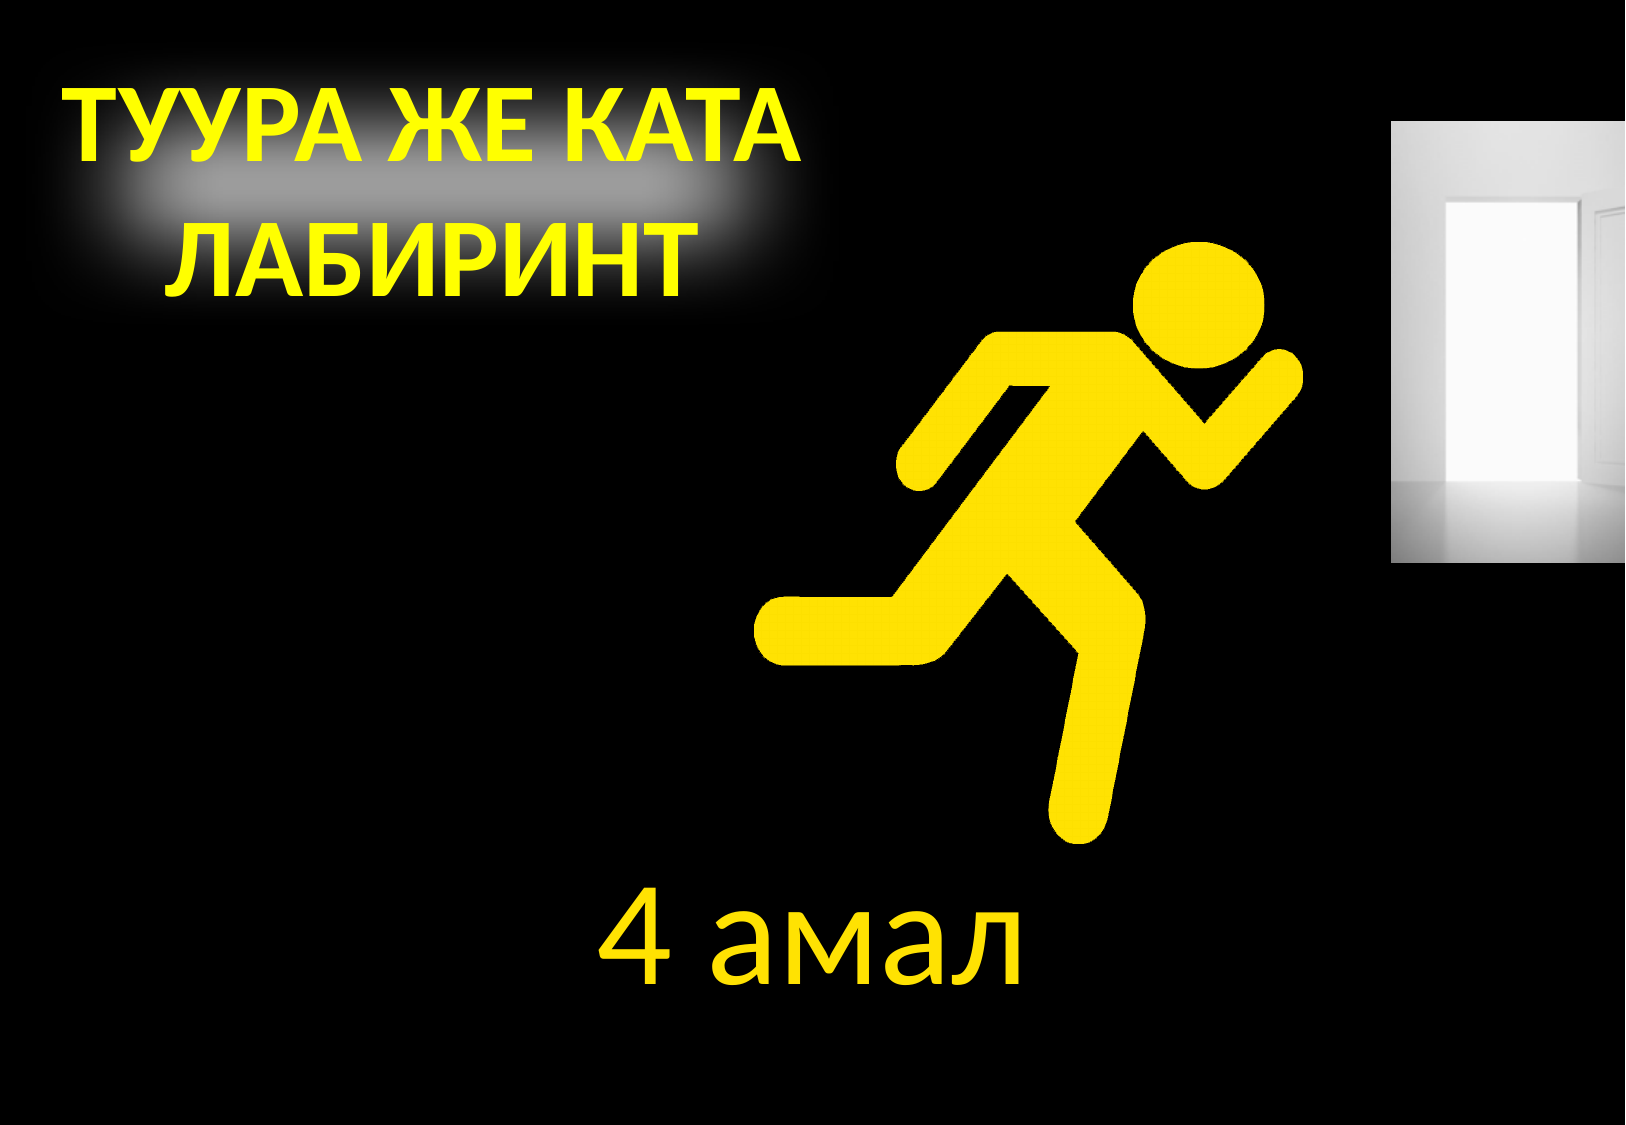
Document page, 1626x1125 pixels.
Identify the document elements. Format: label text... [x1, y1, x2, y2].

picture [1391, 121, 1625, 563]
text_box 4 амал [581, 827, 1044, 1023]
text_box 4 амал [118, 113, 747, 254]
picture [754, 242, 1303, 844]
text_box [0, 0, 1625, 1125]
